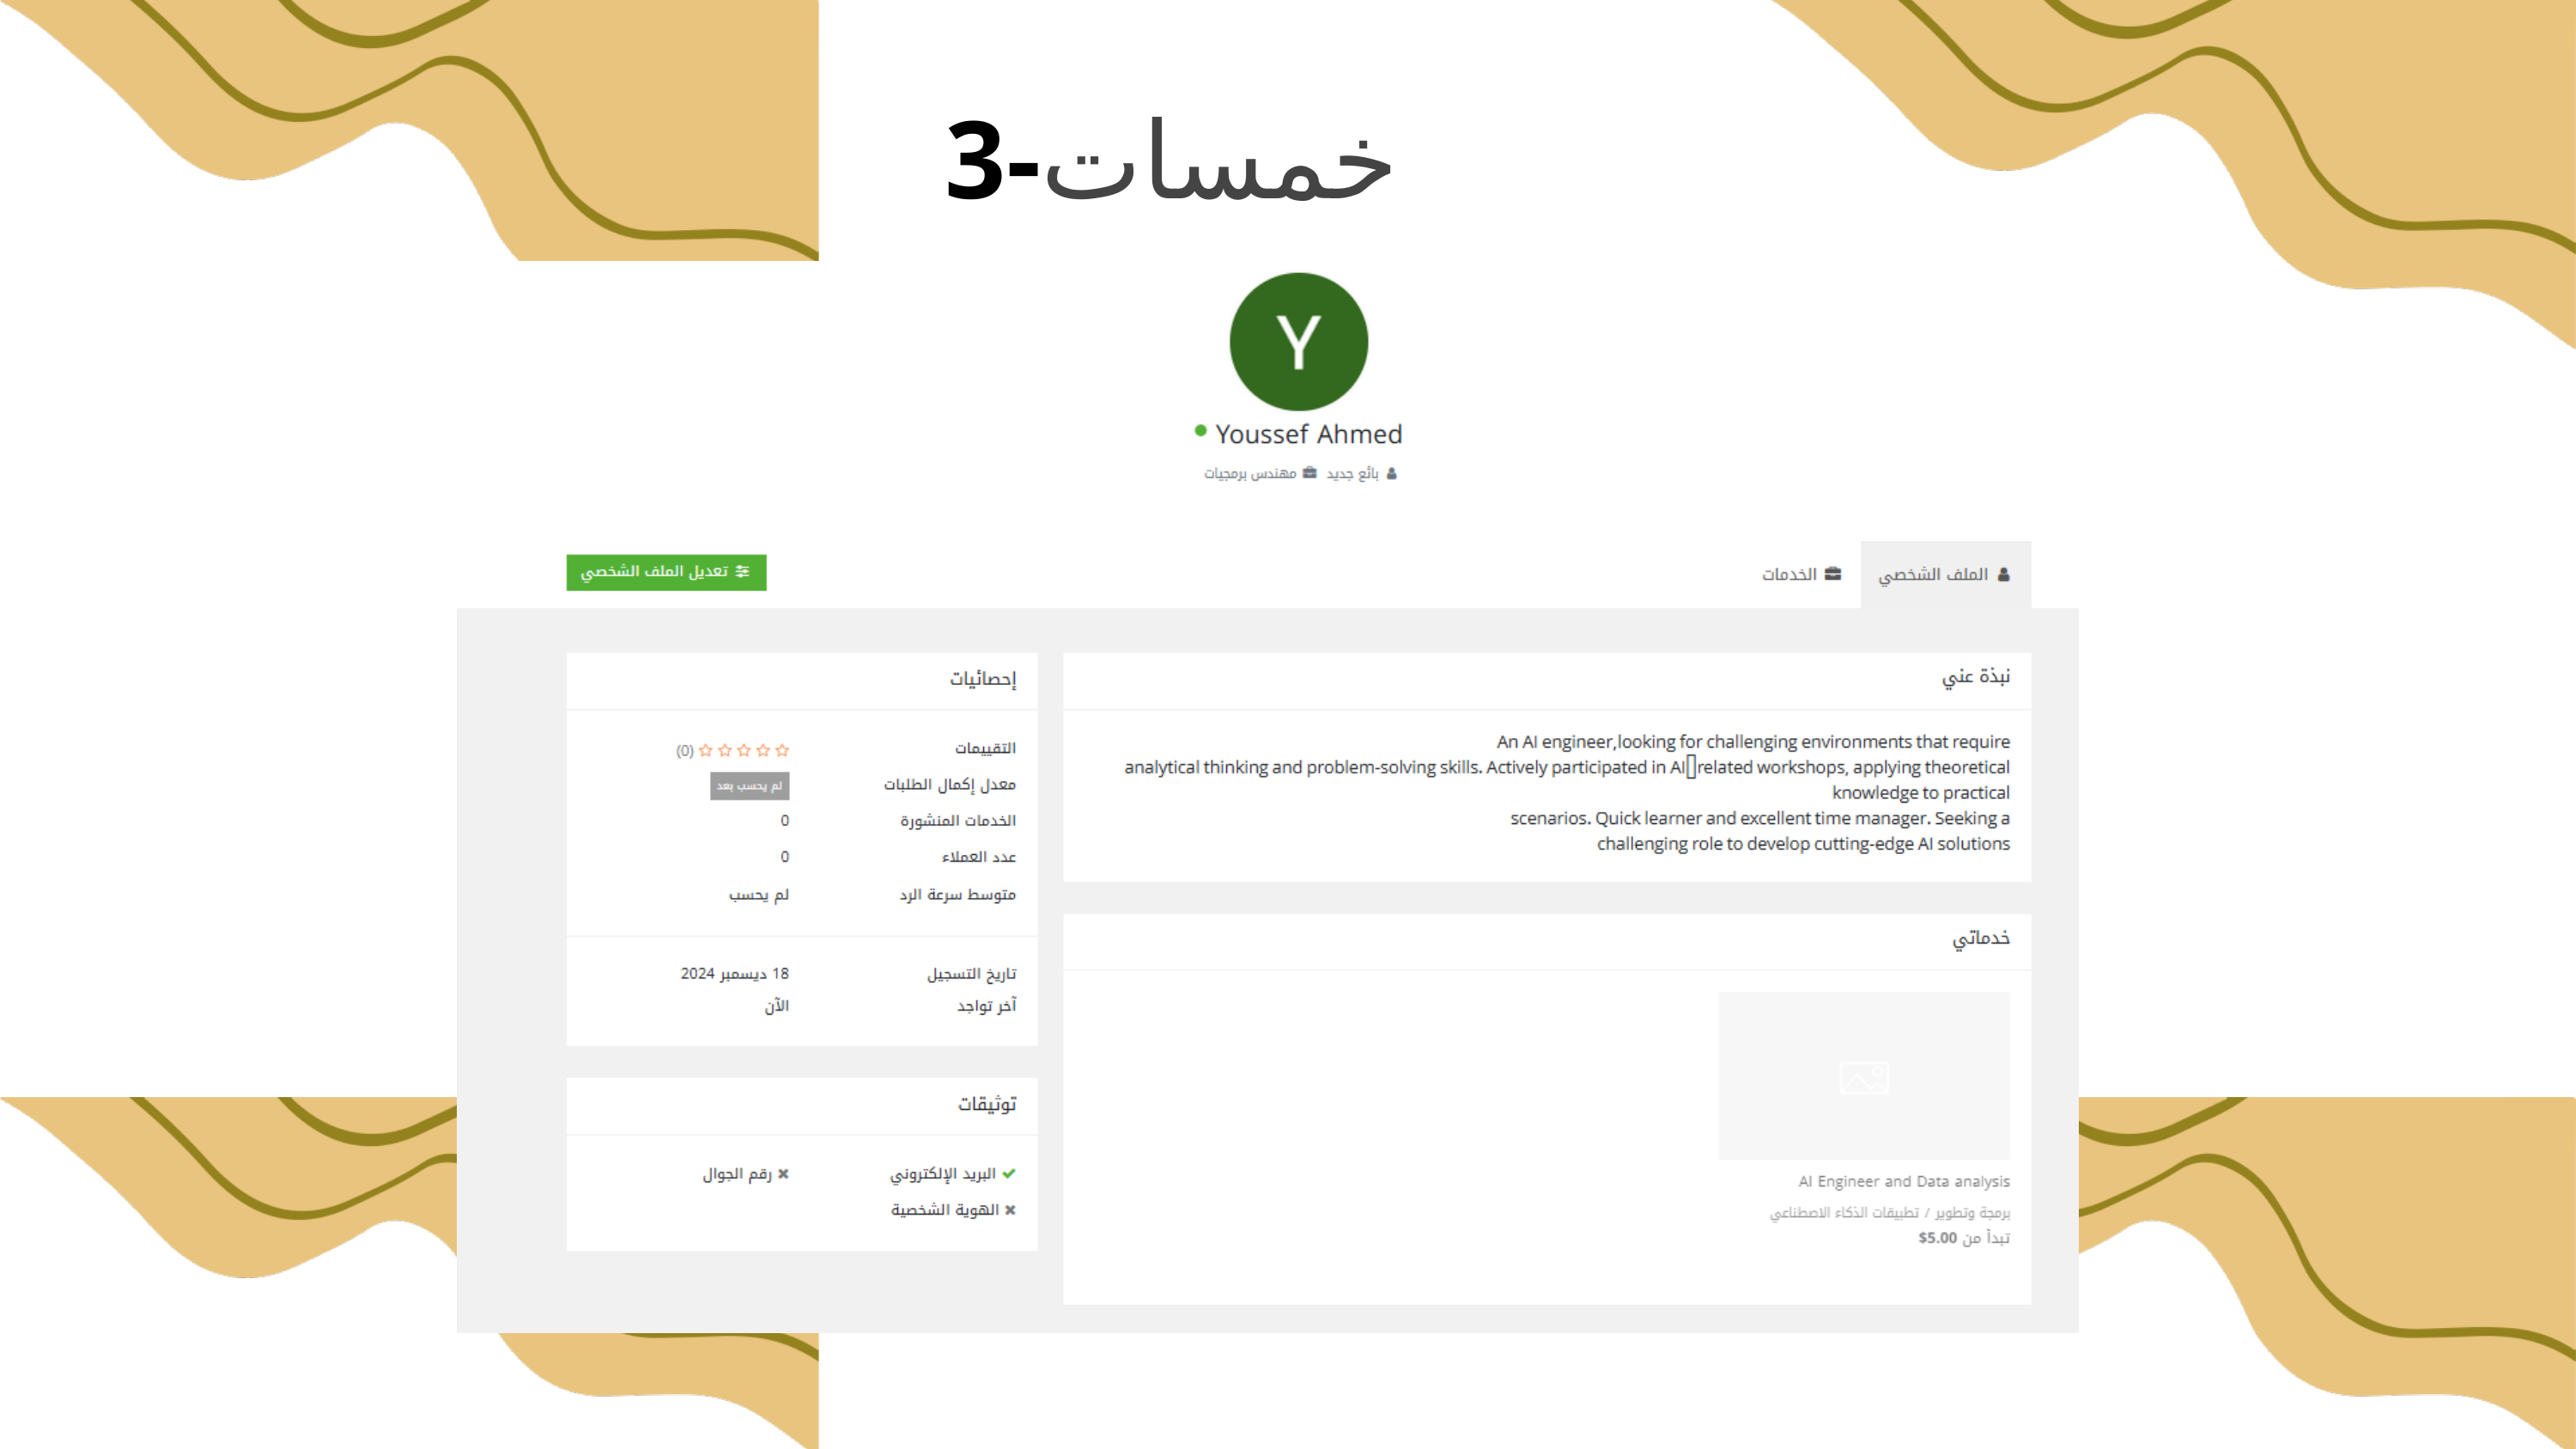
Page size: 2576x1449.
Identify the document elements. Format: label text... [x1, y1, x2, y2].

text_box [0, 0, 819, 359]
text_box [1757, 0, 2576, 349]
text_box 3-خمسات [819, 91, 1757, 221]
text_box [1757, 1097, 2576, 1449]
picture [457, 261, 2079, 1334]
text_box [0, 1097, 819, 1449]
